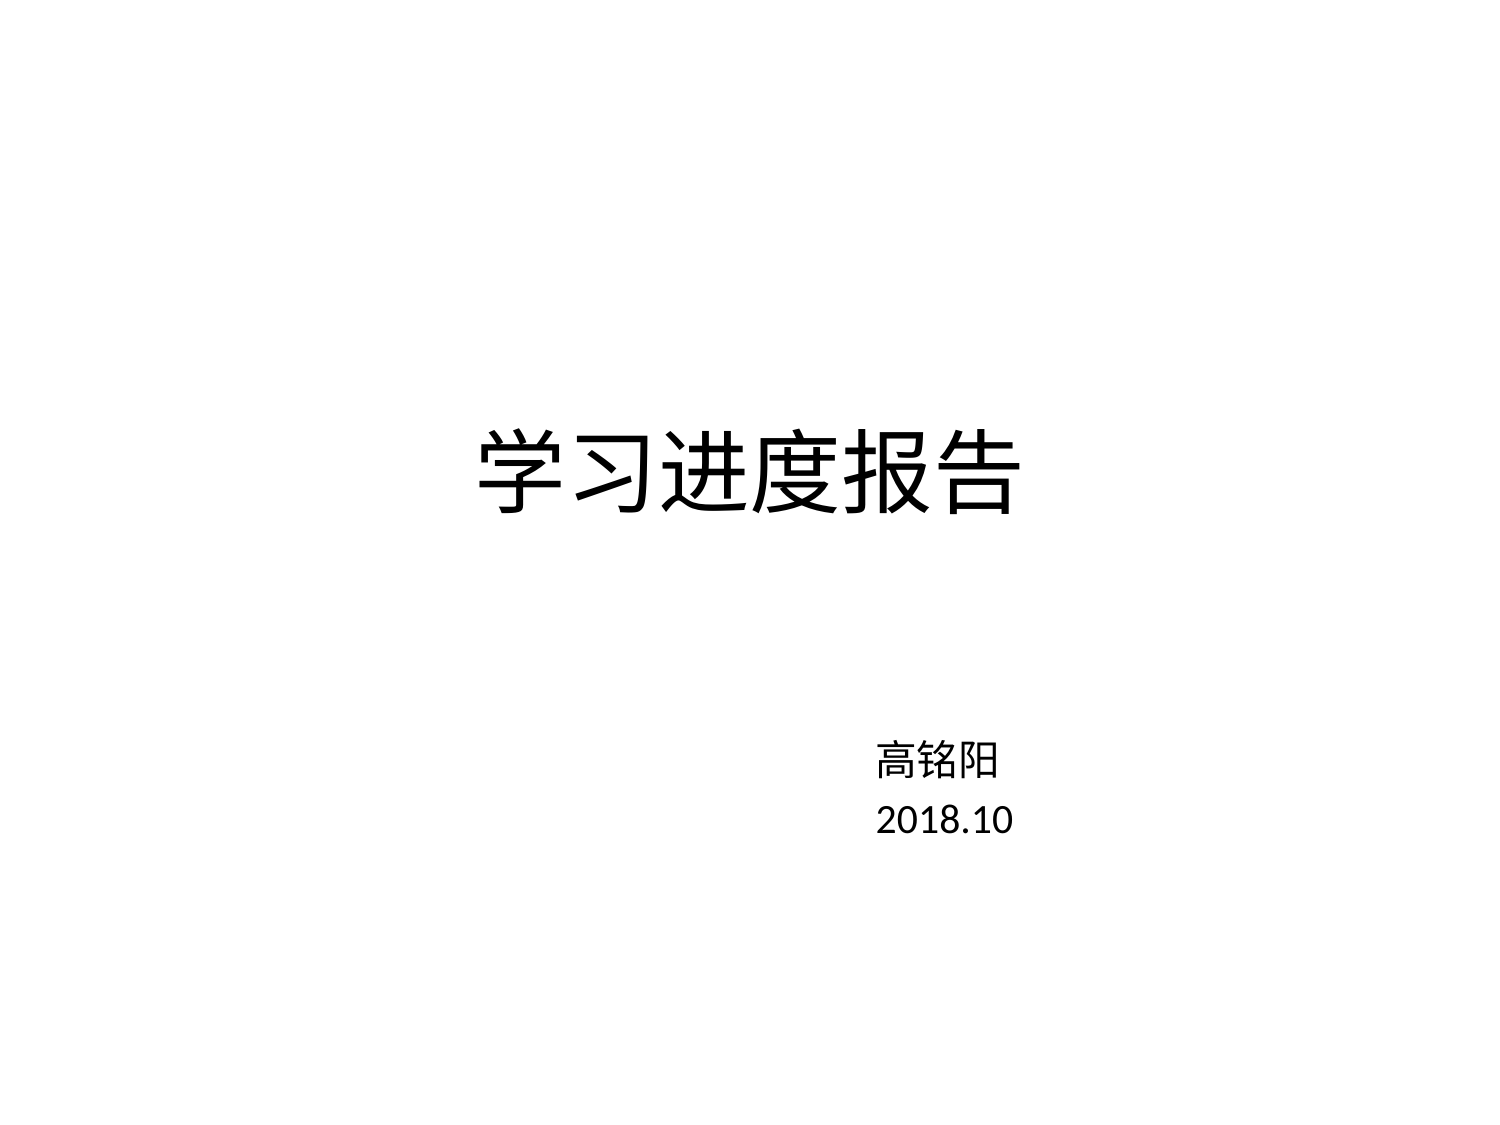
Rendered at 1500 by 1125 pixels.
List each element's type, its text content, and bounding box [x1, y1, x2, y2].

title 学习进度报告 [112, 349, 1388, 591]
subtitle 高铭阳 2018.10 [225, 637, 1275, 925]
